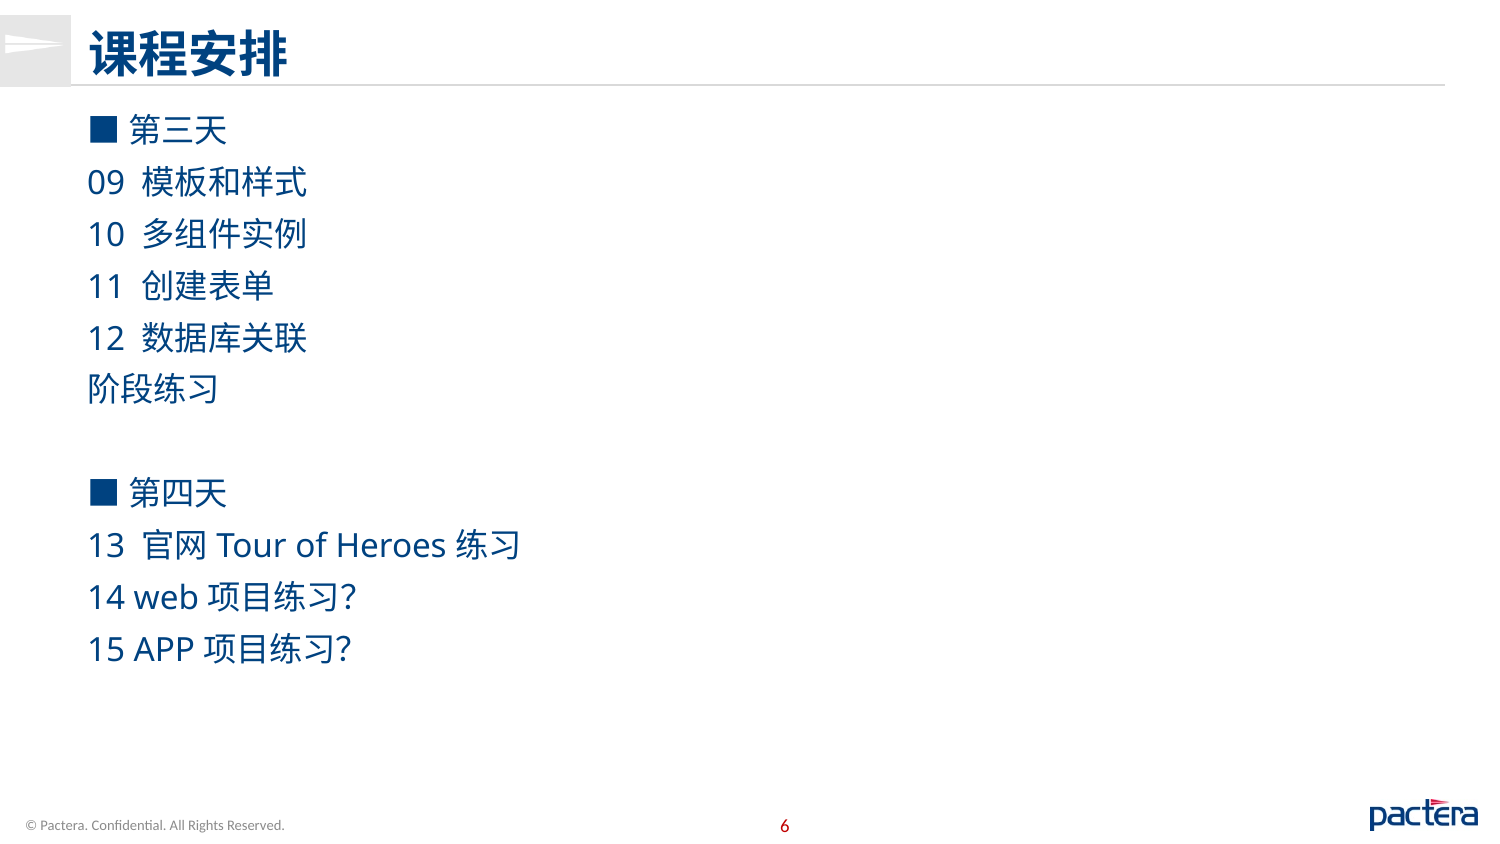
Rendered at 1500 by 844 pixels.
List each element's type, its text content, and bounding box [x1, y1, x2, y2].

slide_number © Pactera. Confidential. All Rights Reserved. [13, 802, 449, 844]
list ■第三天 09 模板和样式 10 多组件实例 11 创建表单 12 数据库关联 阶段练习 ■第四天 13 官网Tour of Heroes练习 14 web项目练习？ 15 APP项目练习？ [41, 102, 1436, 788]
picture [1370, 799, 1478, 831]
slide_number 6 [669, 802, 900, 844]
title 课程安排 [76, 14, 1459, 92]
picture [0, 15, 71, 87]
